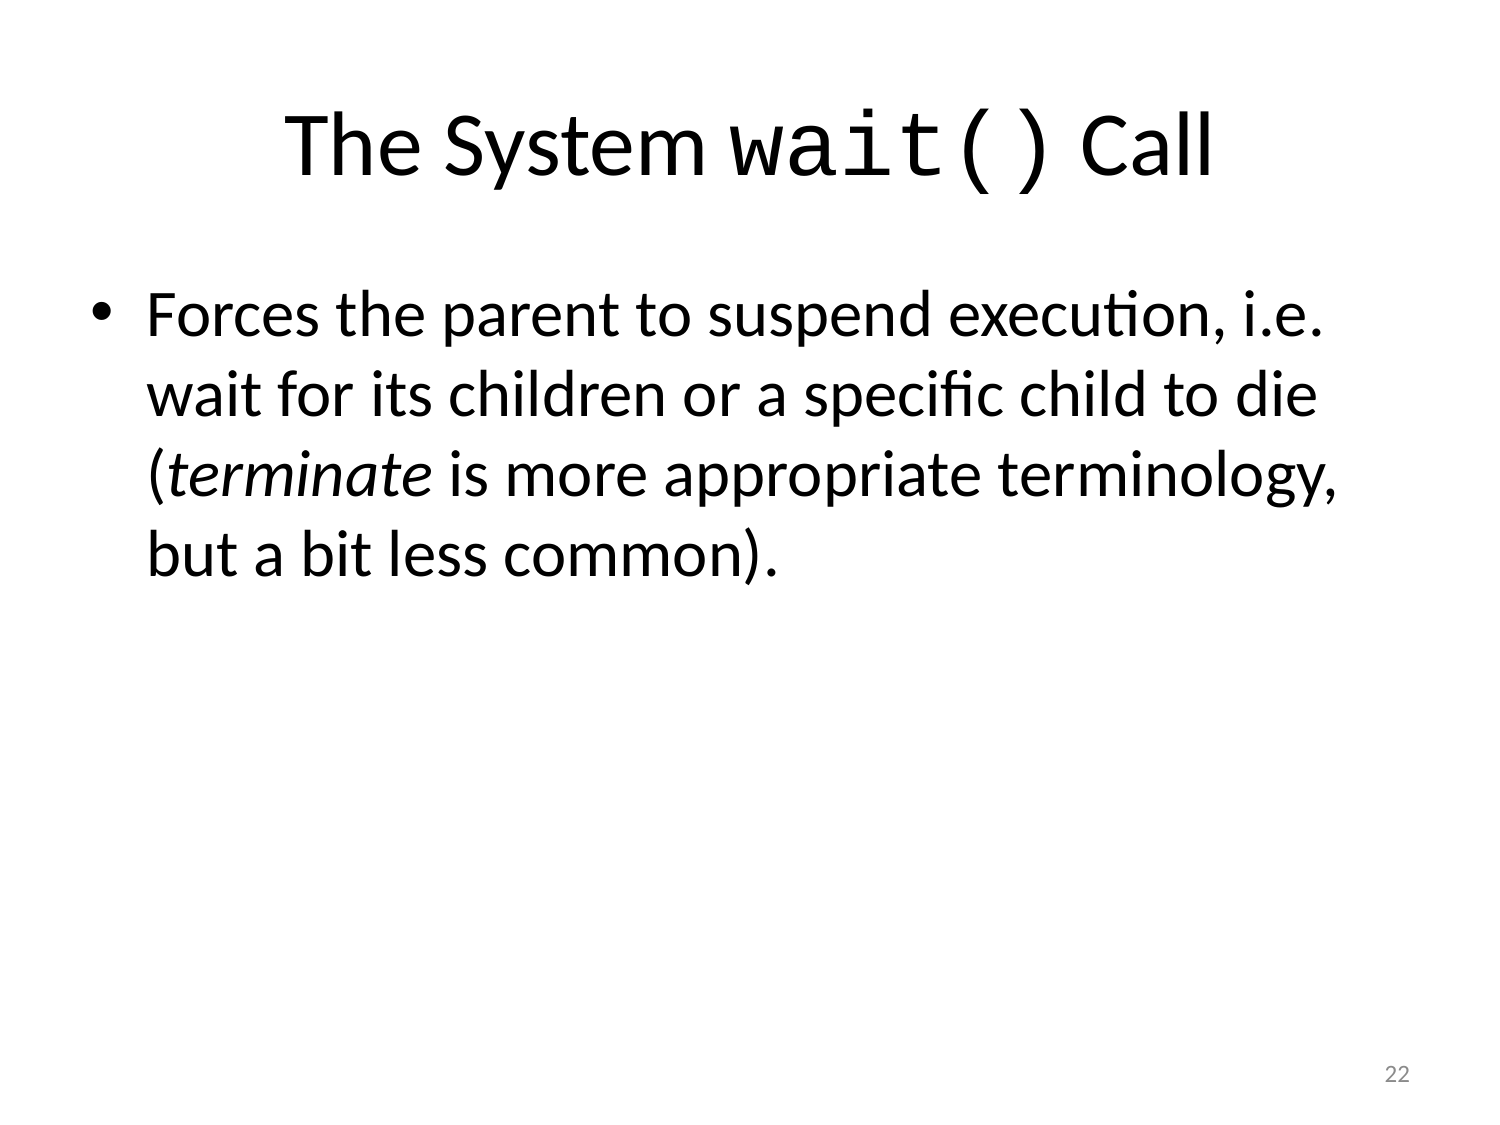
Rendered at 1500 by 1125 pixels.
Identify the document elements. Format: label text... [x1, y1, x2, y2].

title The System wait() Call [75, 45, 1425, 233]
list Forces the parent to suspend execution, i.e. wait for its children or a specific child to die (terminate is more appropriate terminology, but a bit less common). [75, 262, 1425, 1005]
slide_number 22 [1074, 1042, 1425, 1103]
